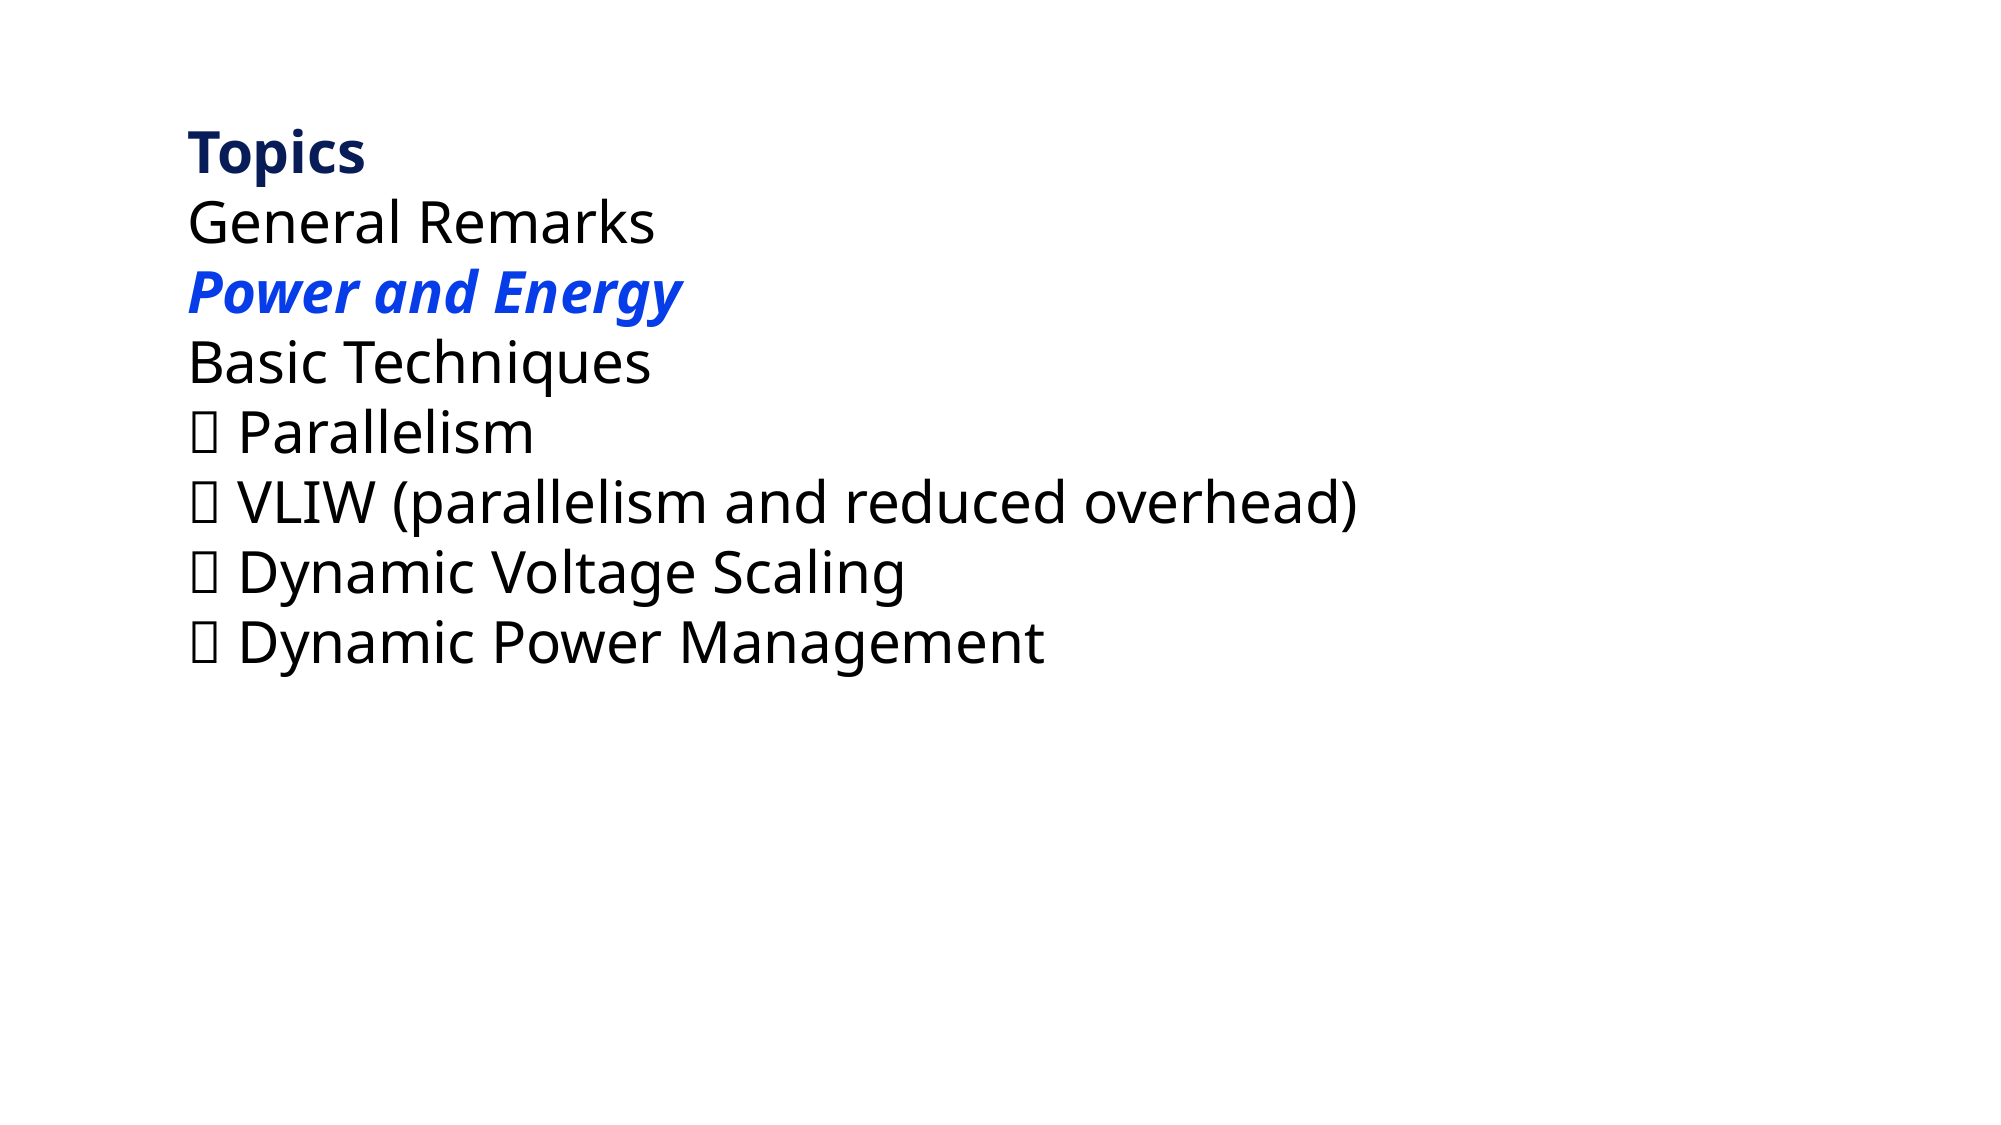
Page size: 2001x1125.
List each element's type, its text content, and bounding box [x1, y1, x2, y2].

text_box Topics General Remarks Power and Energy Basic Techniques  Parallelism  VLIW (parallelism and reduced overhead)  Dynamic Voltage Scaling  Dynamic Power Management [172, 107, 1840, 728]
